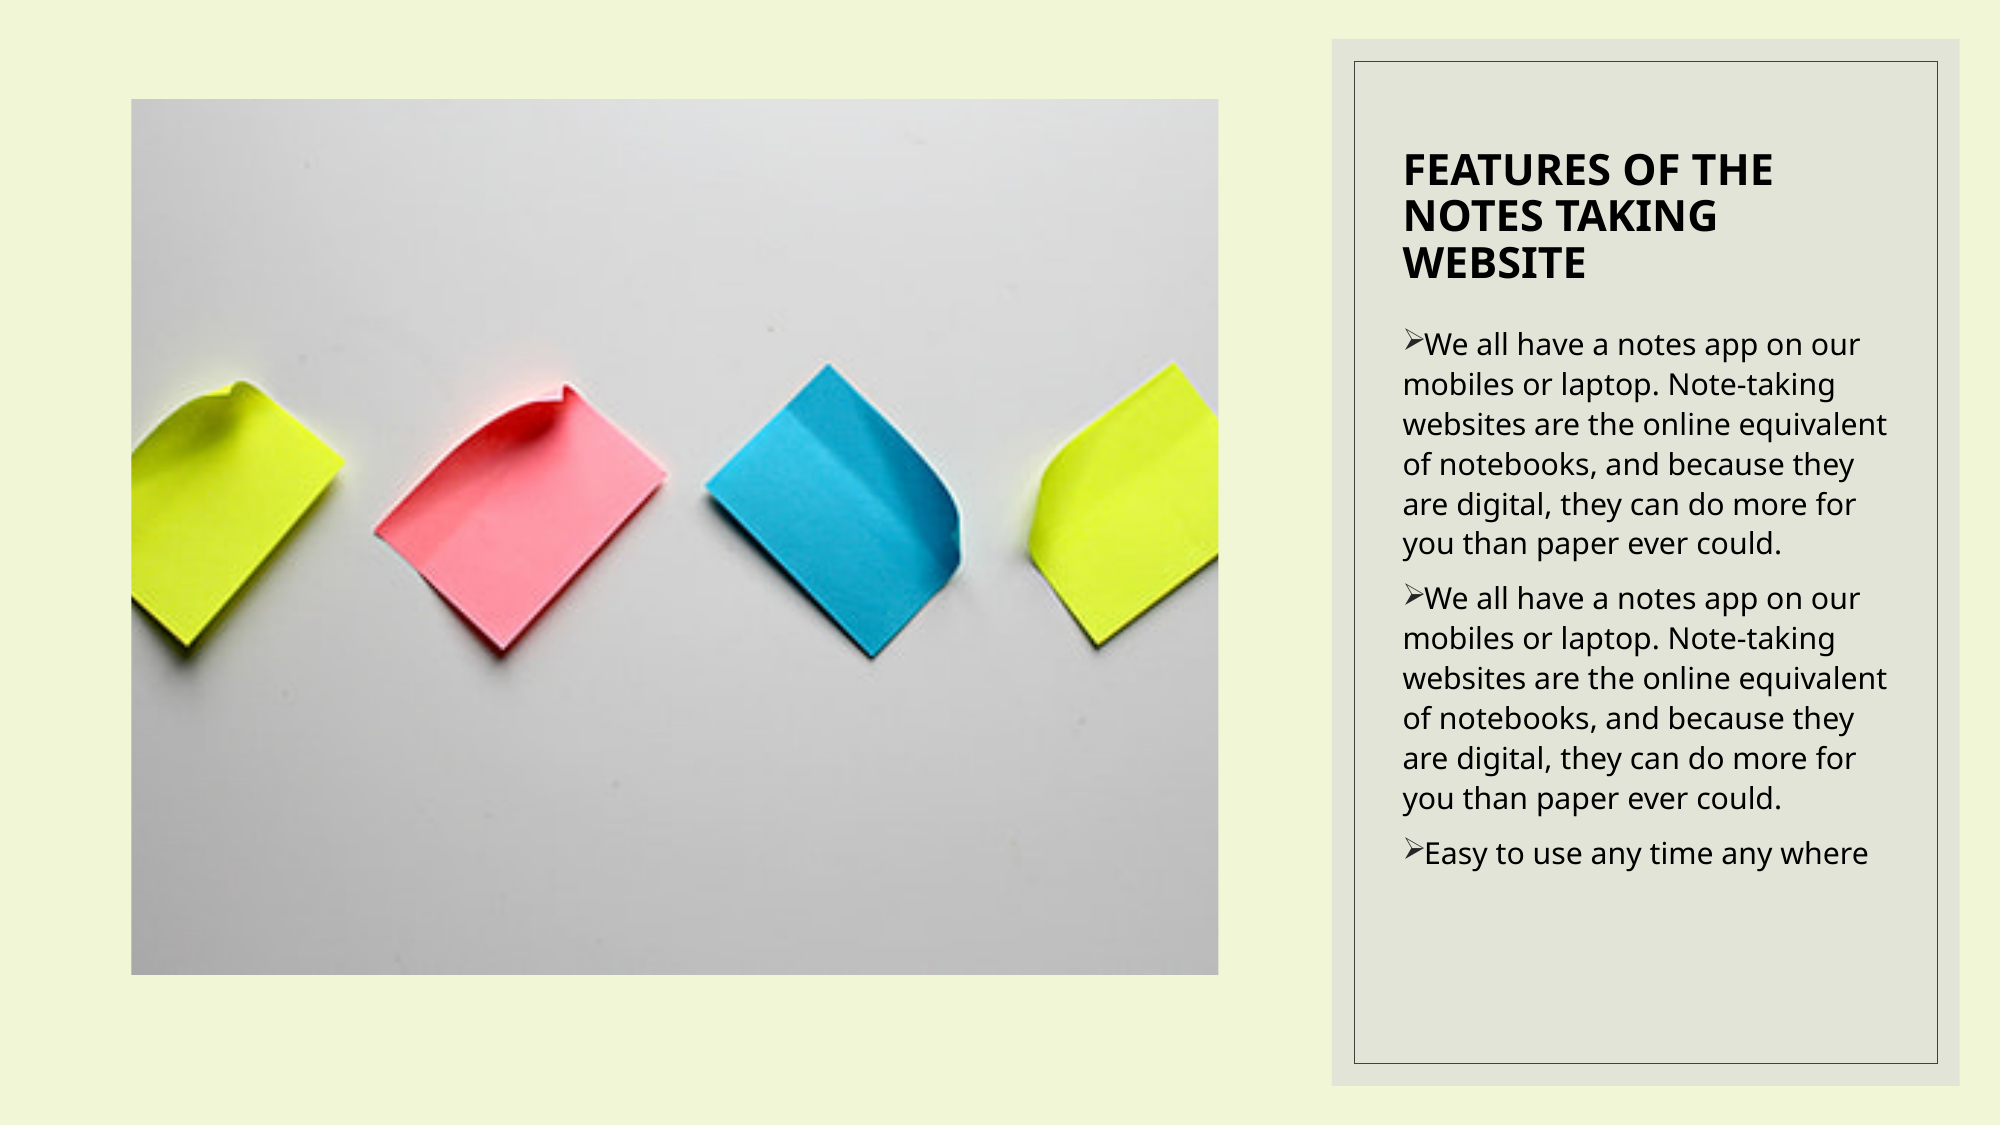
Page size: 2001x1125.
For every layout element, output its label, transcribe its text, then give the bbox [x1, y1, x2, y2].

picture [131, 99, 1219, 975]
title FEATURES OF THE NOTES TAKING WEBSITE [1387, 99, 1907, 296]
list We all have a notes app on our mobiles or laptop. Note-taking websites are the online equivalent of notebooks, and because they are digital, they can do more for you than paper ever could. We all have a notes app on our mobiles or laptop. Note-taking websites are the online equivalent of notebooks, and because they are digital, they can do more for you than paper ever could. Easy to use any time any where [1387, 314, 1907, 906]
